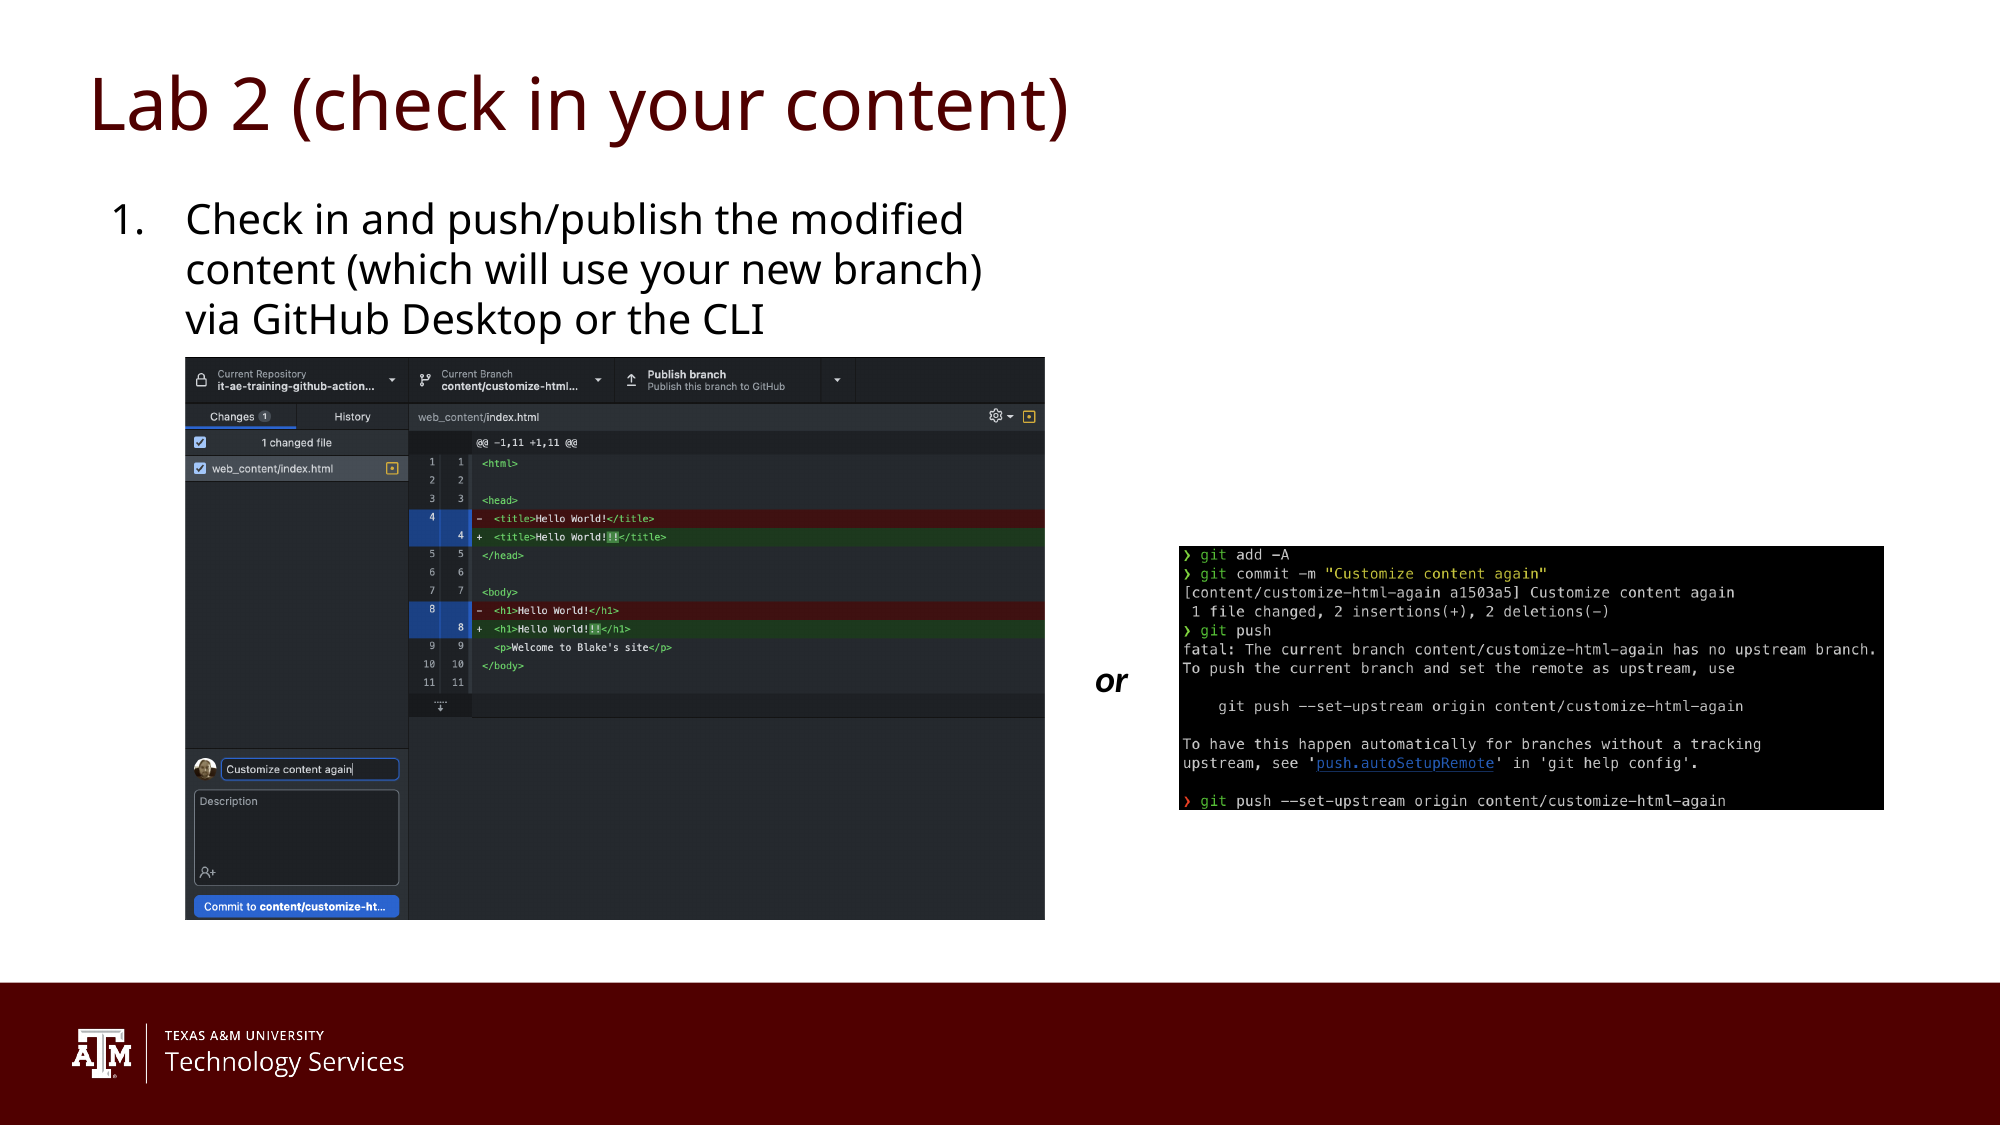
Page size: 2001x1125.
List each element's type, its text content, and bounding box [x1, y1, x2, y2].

picture [185, 357, 1045, 920]
title Lab 2 (check in your content) [68, 47, 1932, 172]
picture [1179, 546, 1884, 810]
text_box [0, 982, 2000, 1125]
list Check in and push/publish the modified content (which will use your new branch) via GitHub Desktop or the CLI [68, 172, 1932, 920]
text_box or [1080, 647, 1144, 708]
picture [68, 1013, 407, 1094]
